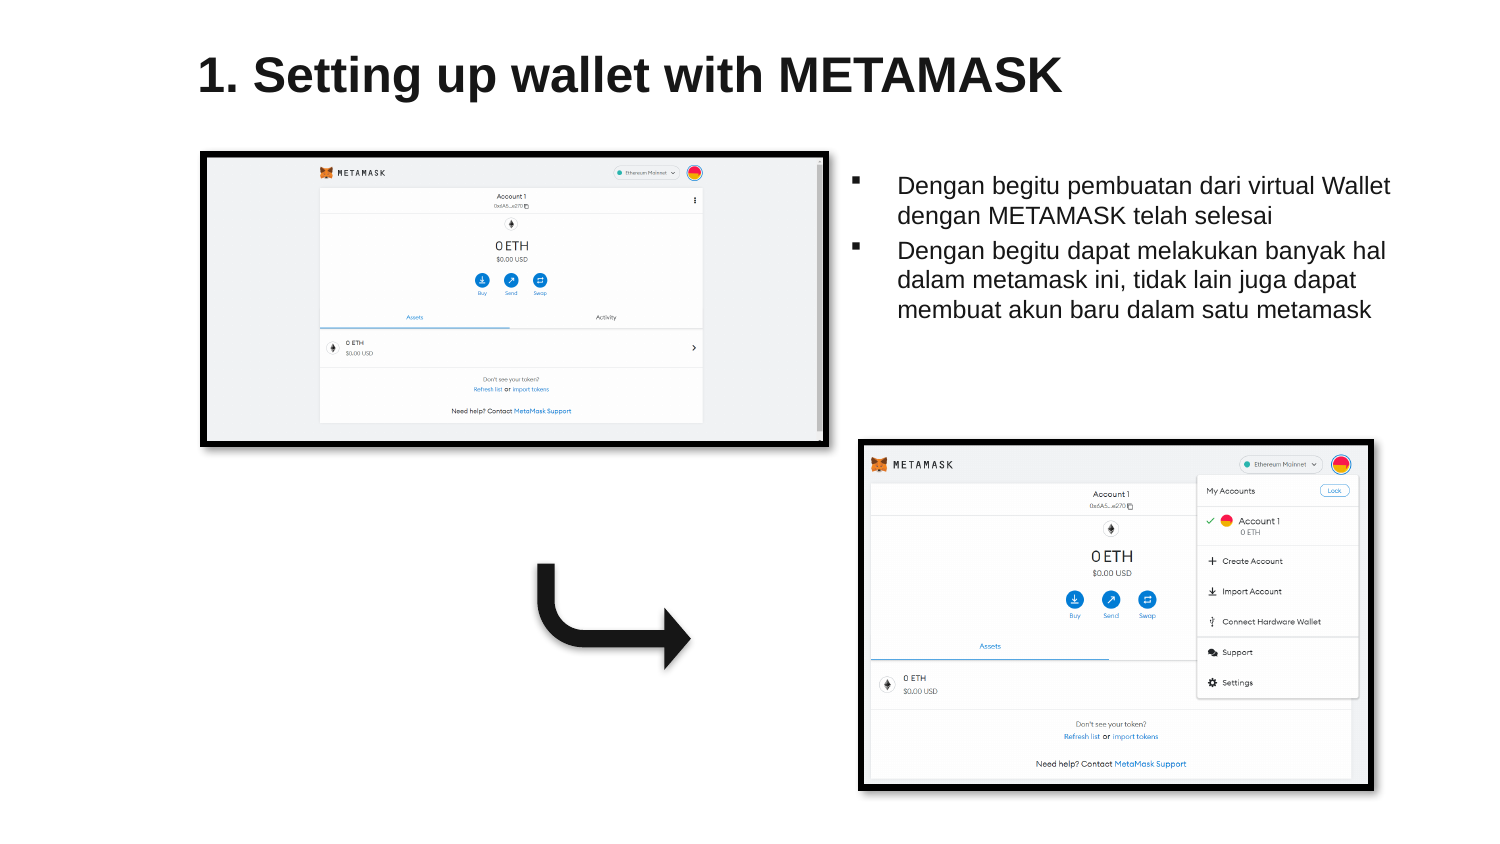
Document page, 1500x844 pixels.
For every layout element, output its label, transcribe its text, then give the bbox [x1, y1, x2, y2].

picture [206, 156, 823, 442]
list [277, 124, 1412, 161]
list Dengan begitu pembuatan dari virtual Wallet dengan METAMASK telah selesai Dengan begitu dapat melakukan banyak hal dalam metamask ini, tidak lain juga dapat membuat akun baru dalam satu metamask [839, 161, 1447, 446]
text_box [536, 562, 692, 671]
title 1. Setting up wallet with METAMASK [182, 0, 1417, 146]
picture [864, 444, 1369, 785]
